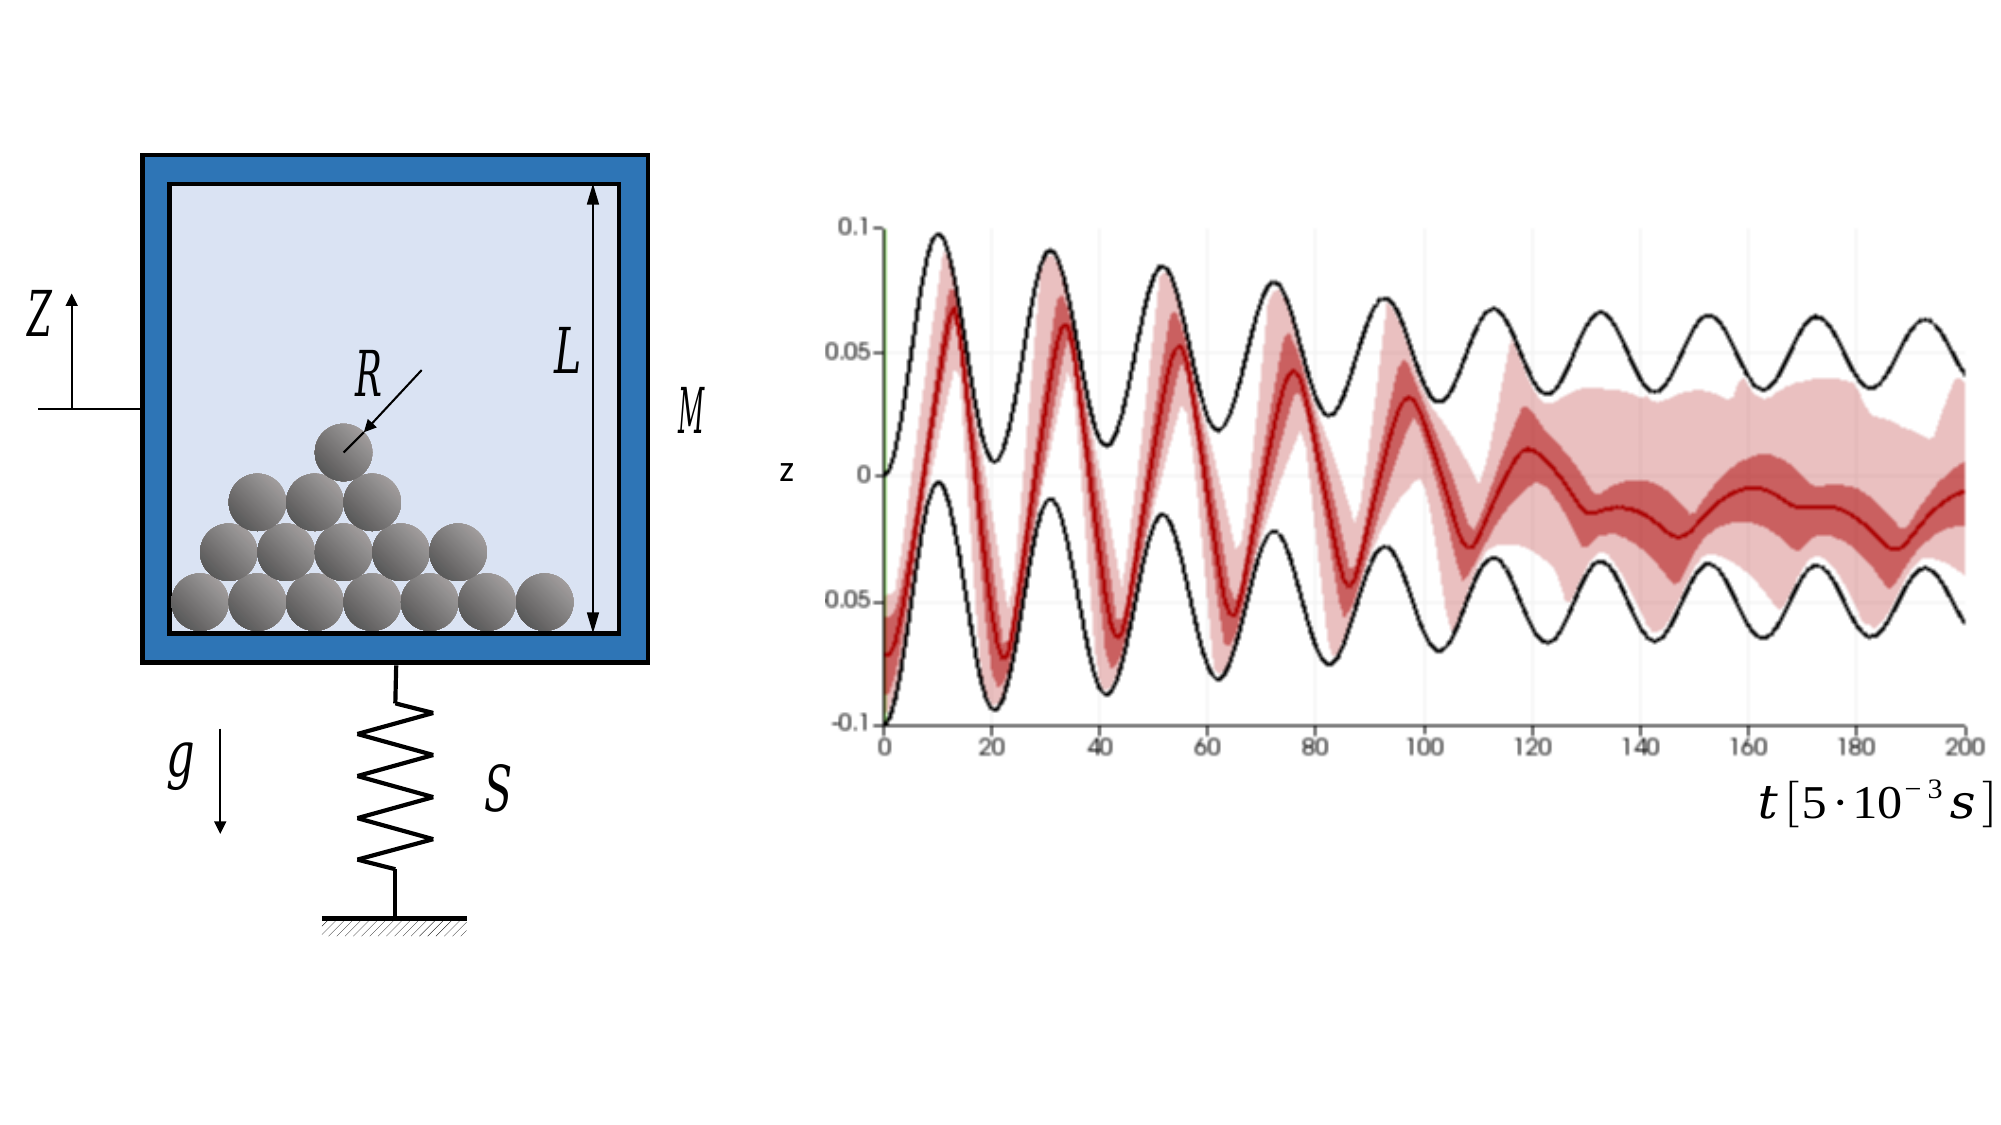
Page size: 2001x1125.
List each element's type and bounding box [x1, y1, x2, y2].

text_box [25, 154, 707, 937]
text_box [734, 191, 1994, 833]
